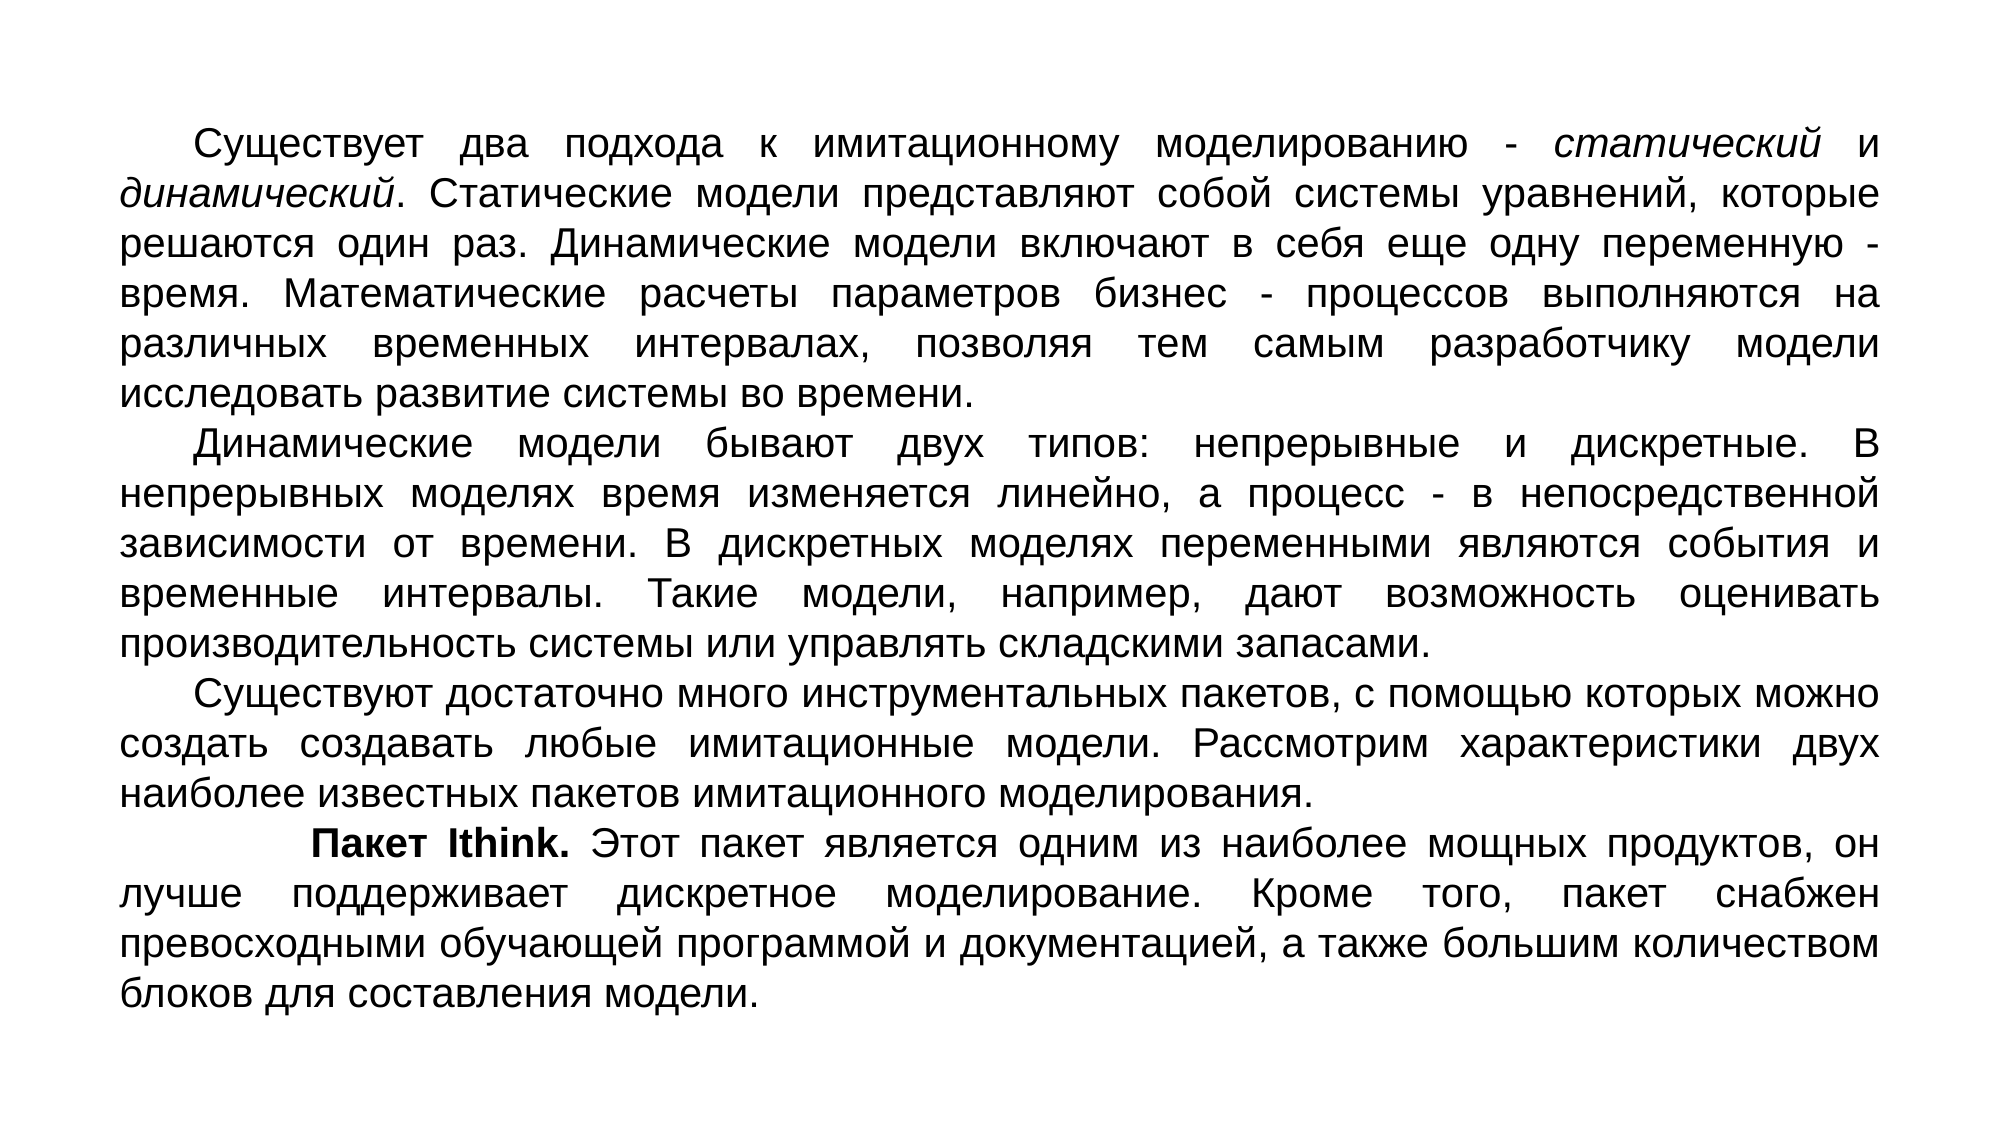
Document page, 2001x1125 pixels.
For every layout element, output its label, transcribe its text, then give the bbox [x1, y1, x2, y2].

text_box Существует два подхода к имитационному моделированию - статический и динамический. Статические модели представляют собой системы уравнений, которые решаются один раз. Динамические модели включают в себя еще одну переменную - время. Математические расчеты параметров бизнес - процессов выполняются на различных временных интервалах, позволяя тем самым разработчику модели исследовать развитие системы во времени. Динамические модели бывают двух типов: непрерывные и дискретные. В непрерывных моделях время изменяется линейно, а процесс - в непосредственной зависимости от времени. В дискретных моделях переменными являются события и временные интервалы. Такие модели, например, дают возможность оценивать производительность системы или управлять складскими запасами. Существуют достаточно много инструментальных пакетов, с помощью которых можно создать создавать любые имитационные модели. Рассмотрим характеристики двух наиболее известных пакетов имитационного моделирования. Пакет Ithink. Этот пакет является одним из наиболее мощных продуктов, он лучше поддерживает дискретное моделирование. Кроме того, пакет снабжен превосходными обучающей программой и документацией, а также большим количеством блоков для составления модели. [104, 108, 1896, 1024]
